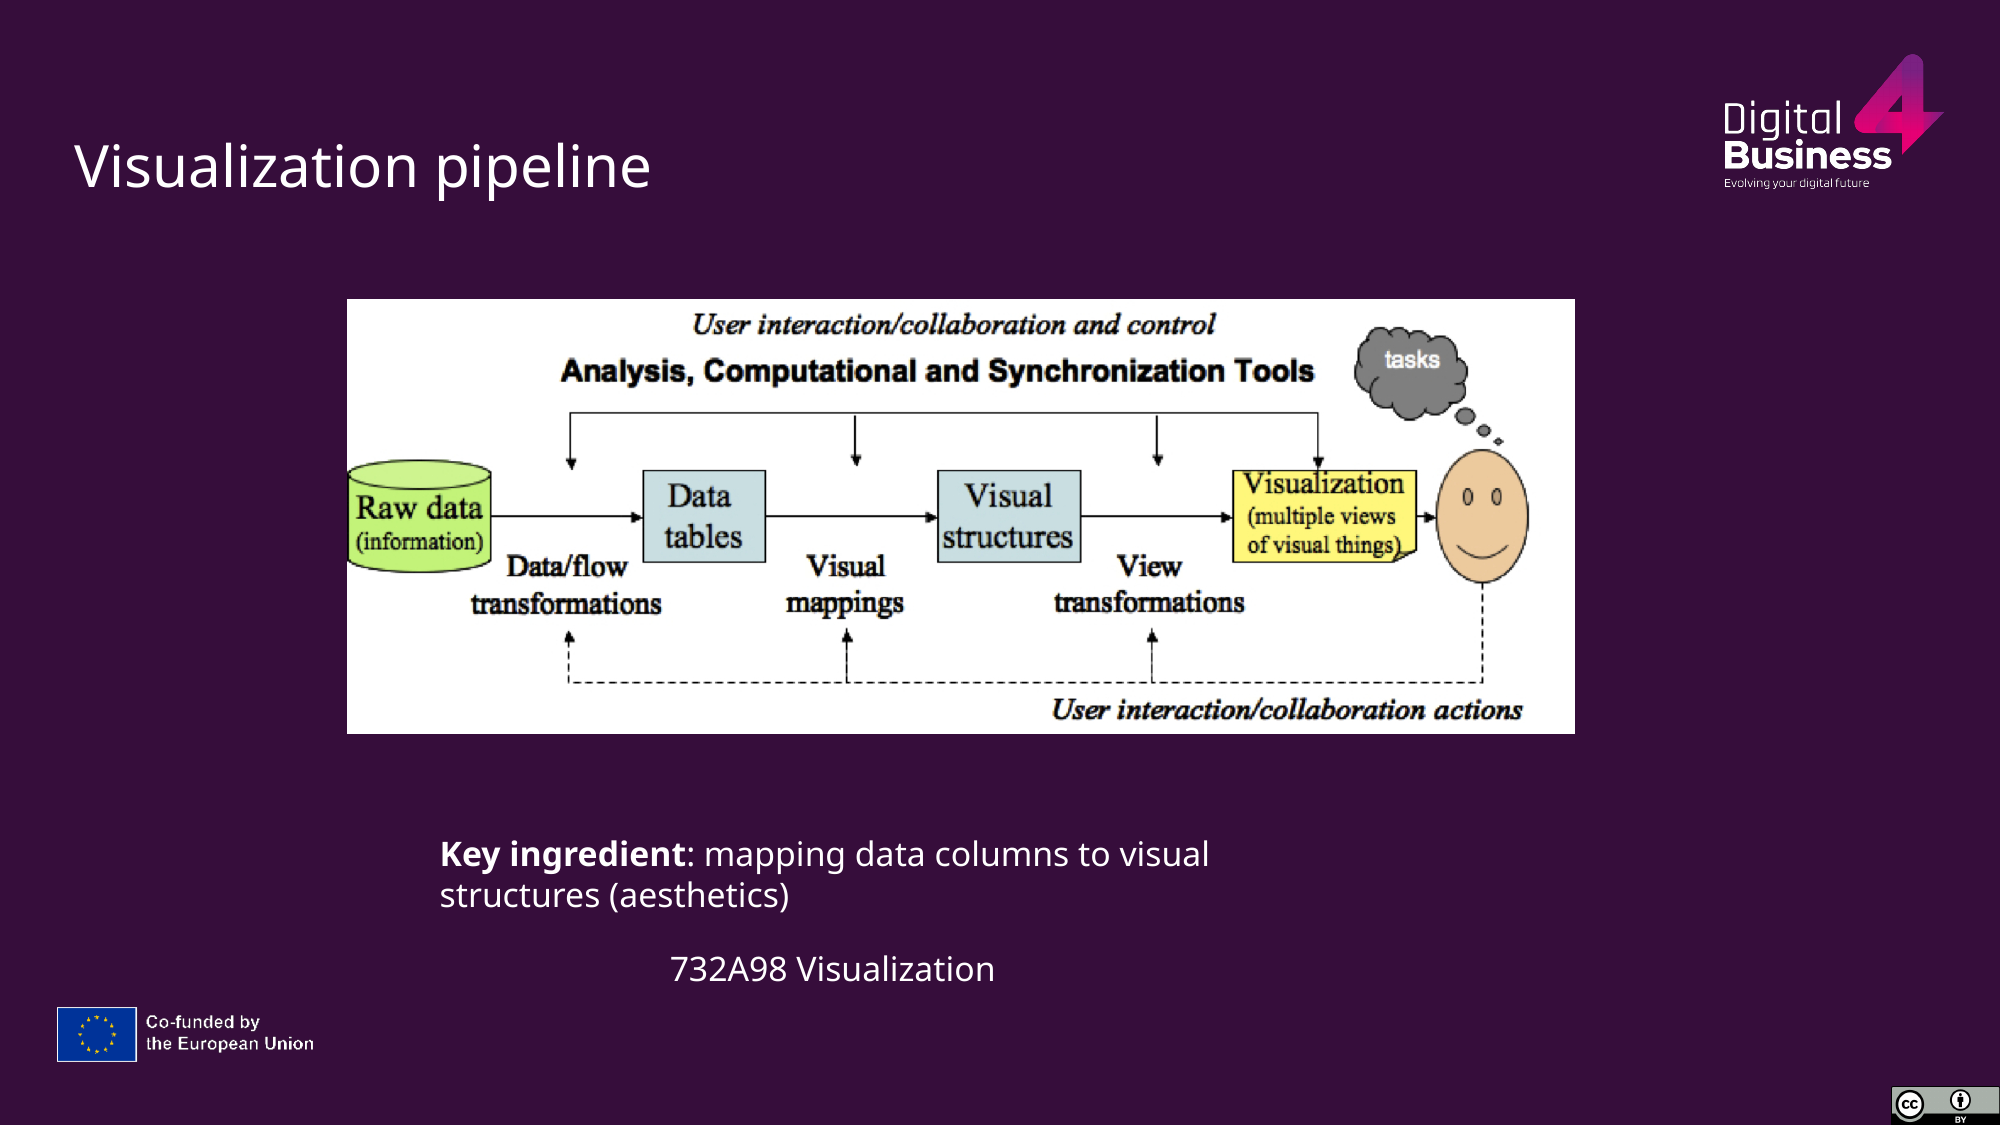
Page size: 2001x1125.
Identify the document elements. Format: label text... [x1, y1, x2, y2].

picture [1891, 1086, 2000, 1125]
picture [54, 1004, 324, 1065]
text_box Key ingredient: mapping data columns to visual structures (aesthetics) [424, 825, 1295, 922]
title Visualization pipeline [59, 59, 1863, 278]
text_box 732A98 Visualization [655, 940, 1269, 995]
picture [347, 299, 1575, 734]
picture [1725, 54, 1945, 189]
